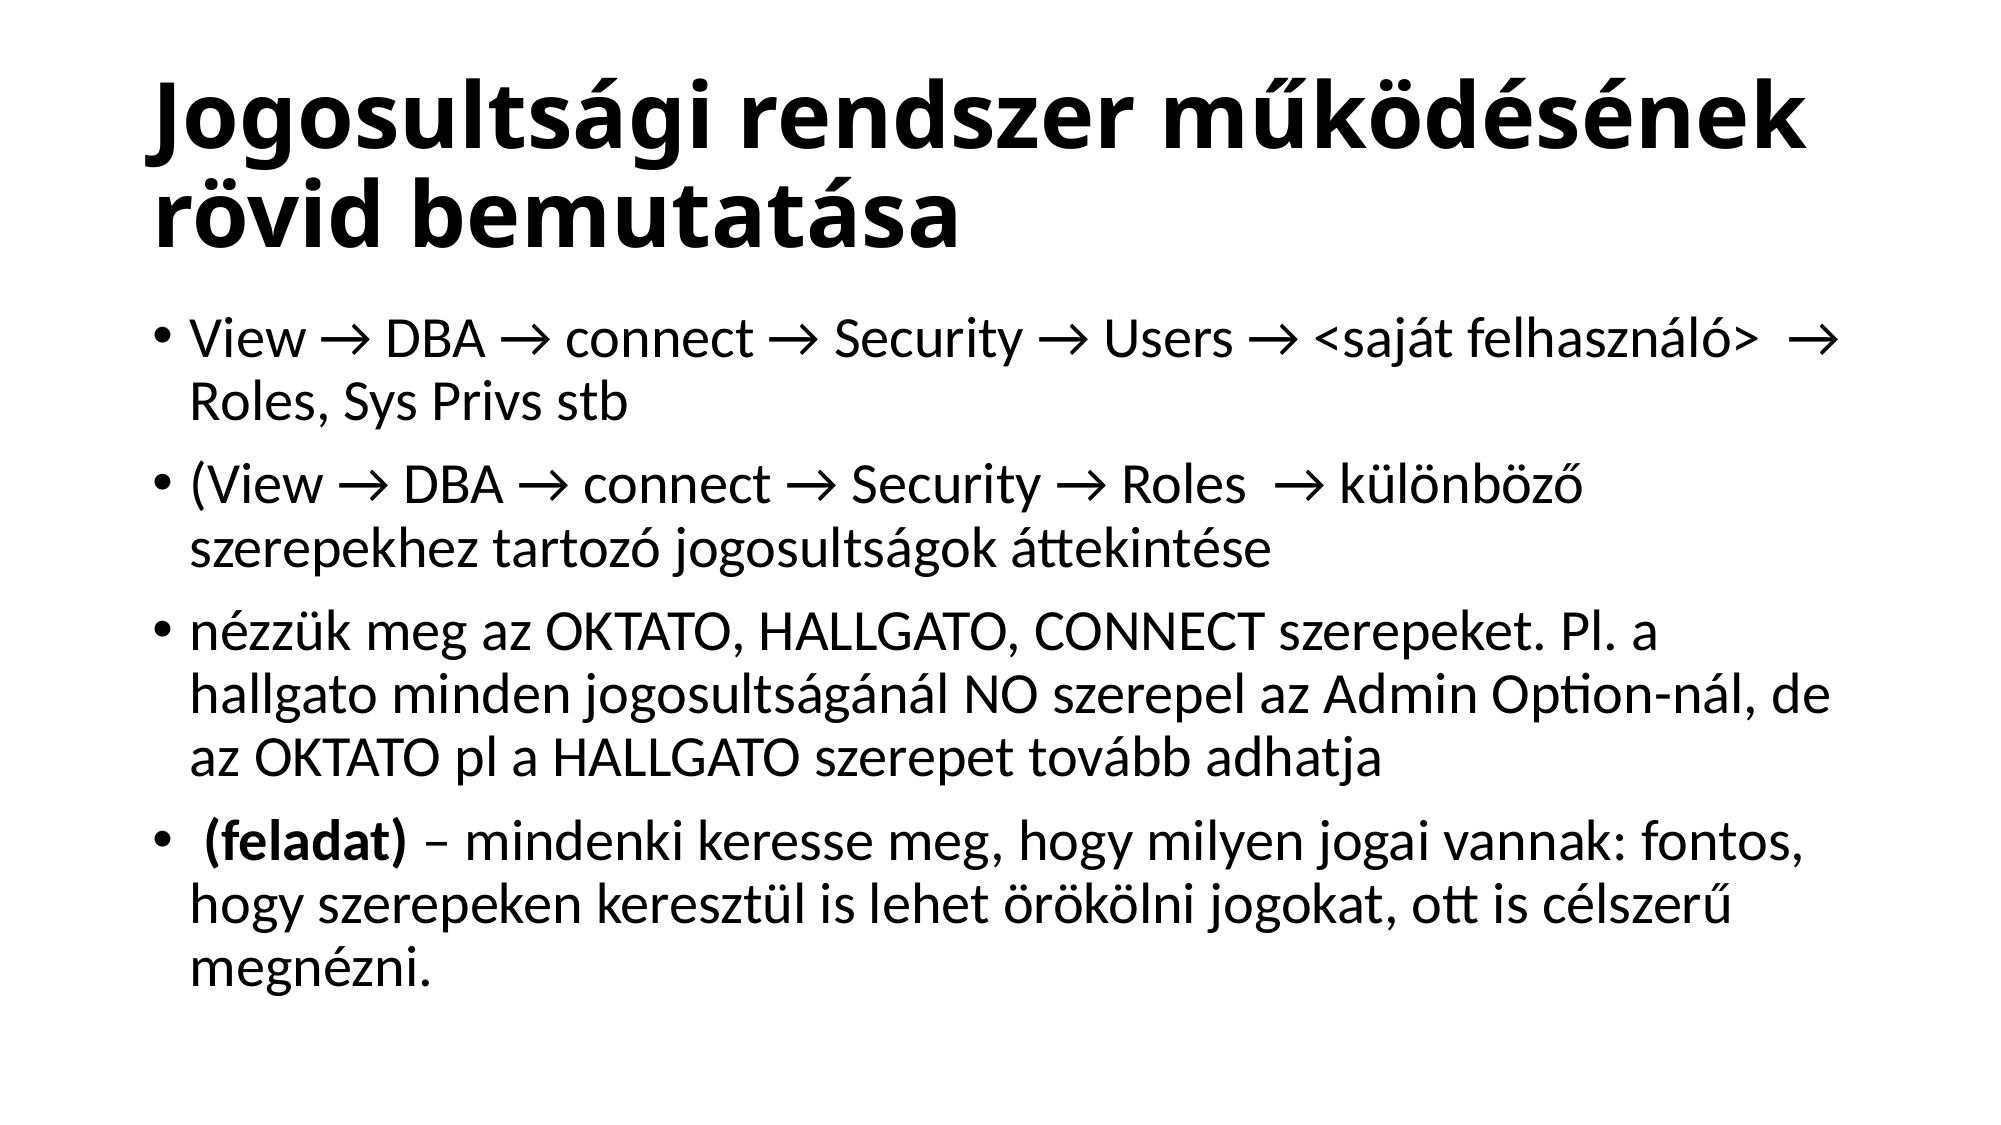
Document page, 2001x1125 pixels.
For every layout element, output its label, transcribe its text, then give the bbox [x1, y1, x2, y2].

title Jogosultsági rendszer működésének rövid bemutatása [137, 59, 1863, 278]
list View → DBA → connect → Security → Users → <saját felhasználó> → Roles, Sys Privs stb (View → DBA → connect → Security → Roles → különböző szerepekhez tartozó jogosultságok áttekintése nézzük meg az OKTATO, HALLGATO, CONNECT szerepeket. Pl. a hallgato minden jogosultságánál NO szerepel az Admin Option-nál, de az OKTATO pl a HALLGATO szerepet tovább adhatja (feladat) – mindenki keresse meg, hogy milyen jogai vannak: fontos, hogy szerepeken keresztül is lehet örökölni jogokat, ott is célszerű megnézni. [137, 299, 1863, 1014]
